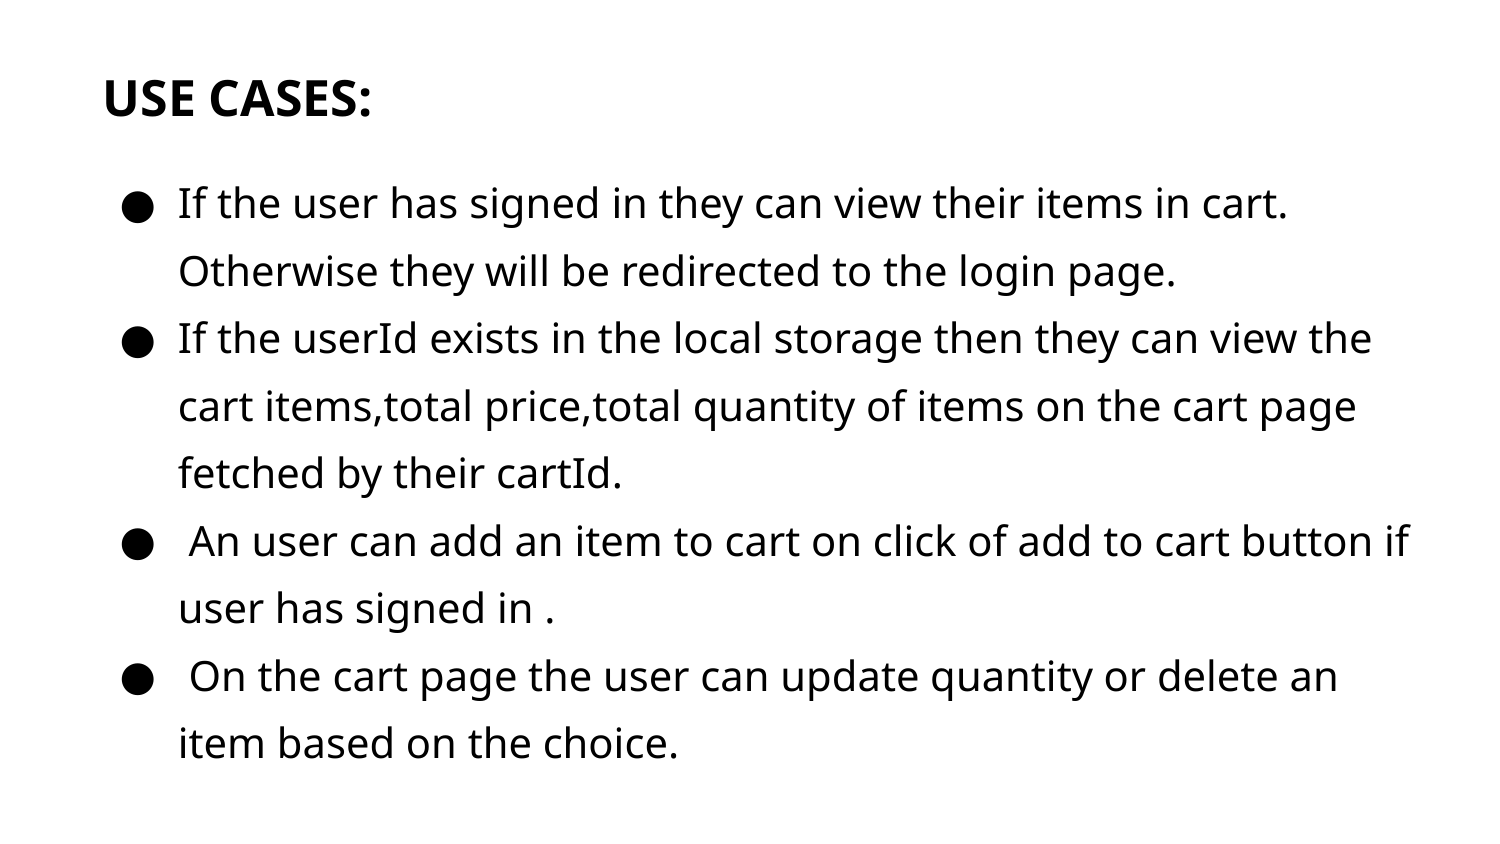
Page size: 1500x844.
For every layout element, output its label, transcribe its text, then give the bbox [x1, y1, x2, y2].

title USE CASES: If the user has signed in they can view their items in cart. Otherwise they will be redirected to the login page. If the userId exists in the local storage then they can view the cart items,total price,total quantity of items on the cart page fetched by their cartId. An user can add an item to cart on click of add to cart button if user has signed in . On the cart page the user can update quantity or delete an item based on the choice. [87, 51, 1442, 746]
